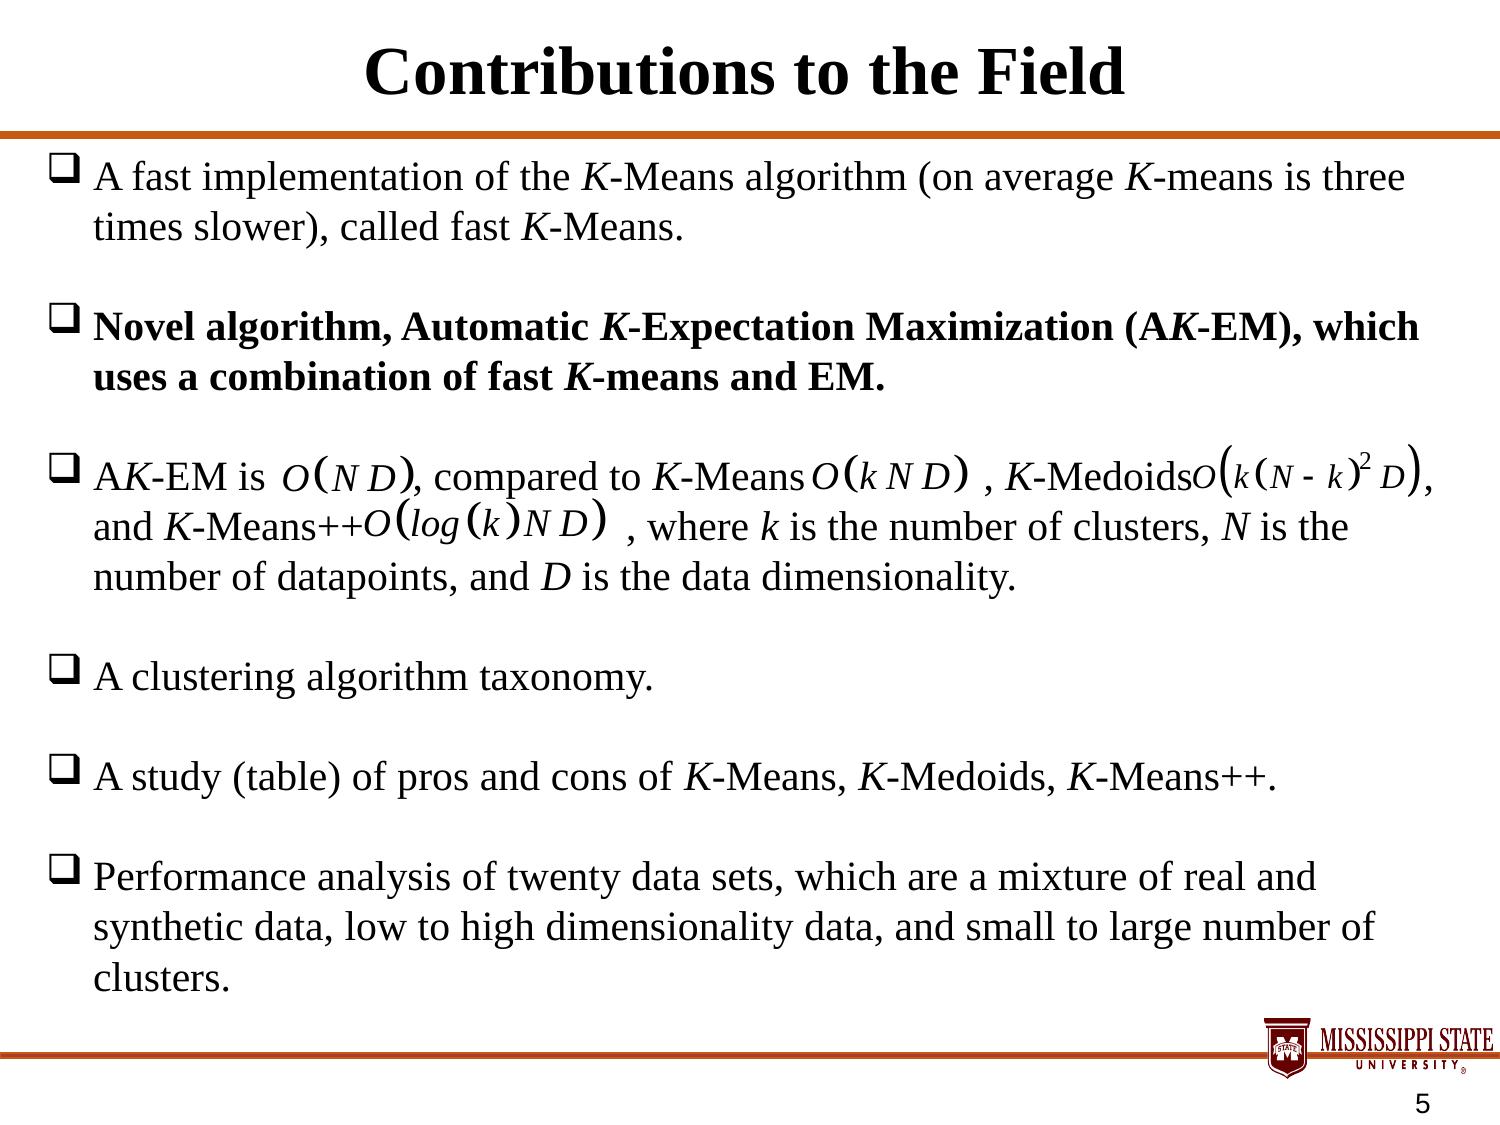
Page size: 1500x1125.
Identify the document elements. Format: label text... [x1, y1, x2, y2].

title Contributions to the Field [182, 21, 1308, 117]
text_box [0, 1018, 1500, 1079]
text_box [1186, 438, 1425, 520]
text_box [275, 448, 419, 513]
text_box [357, 490, 610, 562]
slide_number 5 [1107, 1080, 1446, 1125]
text_box [0, 131, 1500, 139]
text_box A fast implementation of the K-Means algorithm (on average K-means is three times slower), called fast K-Means. Novel algorithm, Automatic K-Expectation Maximization (AK-EM), which uses a combination of fast K-means and EM. AK-EM is , compared to K-Means , K-Medoids , and K-Means++ , where k is the number of clusters, N is the number of datapoints, and D is the data dimensionality. A clustering algorithm taxonomy. A study (table) of pros and cons of K-Means, K-Medoids, K-Means++. Performance analysis of twenty data sets, which are a mixture of real and synthetic data, low to high dimensionality data, and small to large number of clusters. [31, 141, 1483, 1007]
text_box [805, 446, 973, 511]
